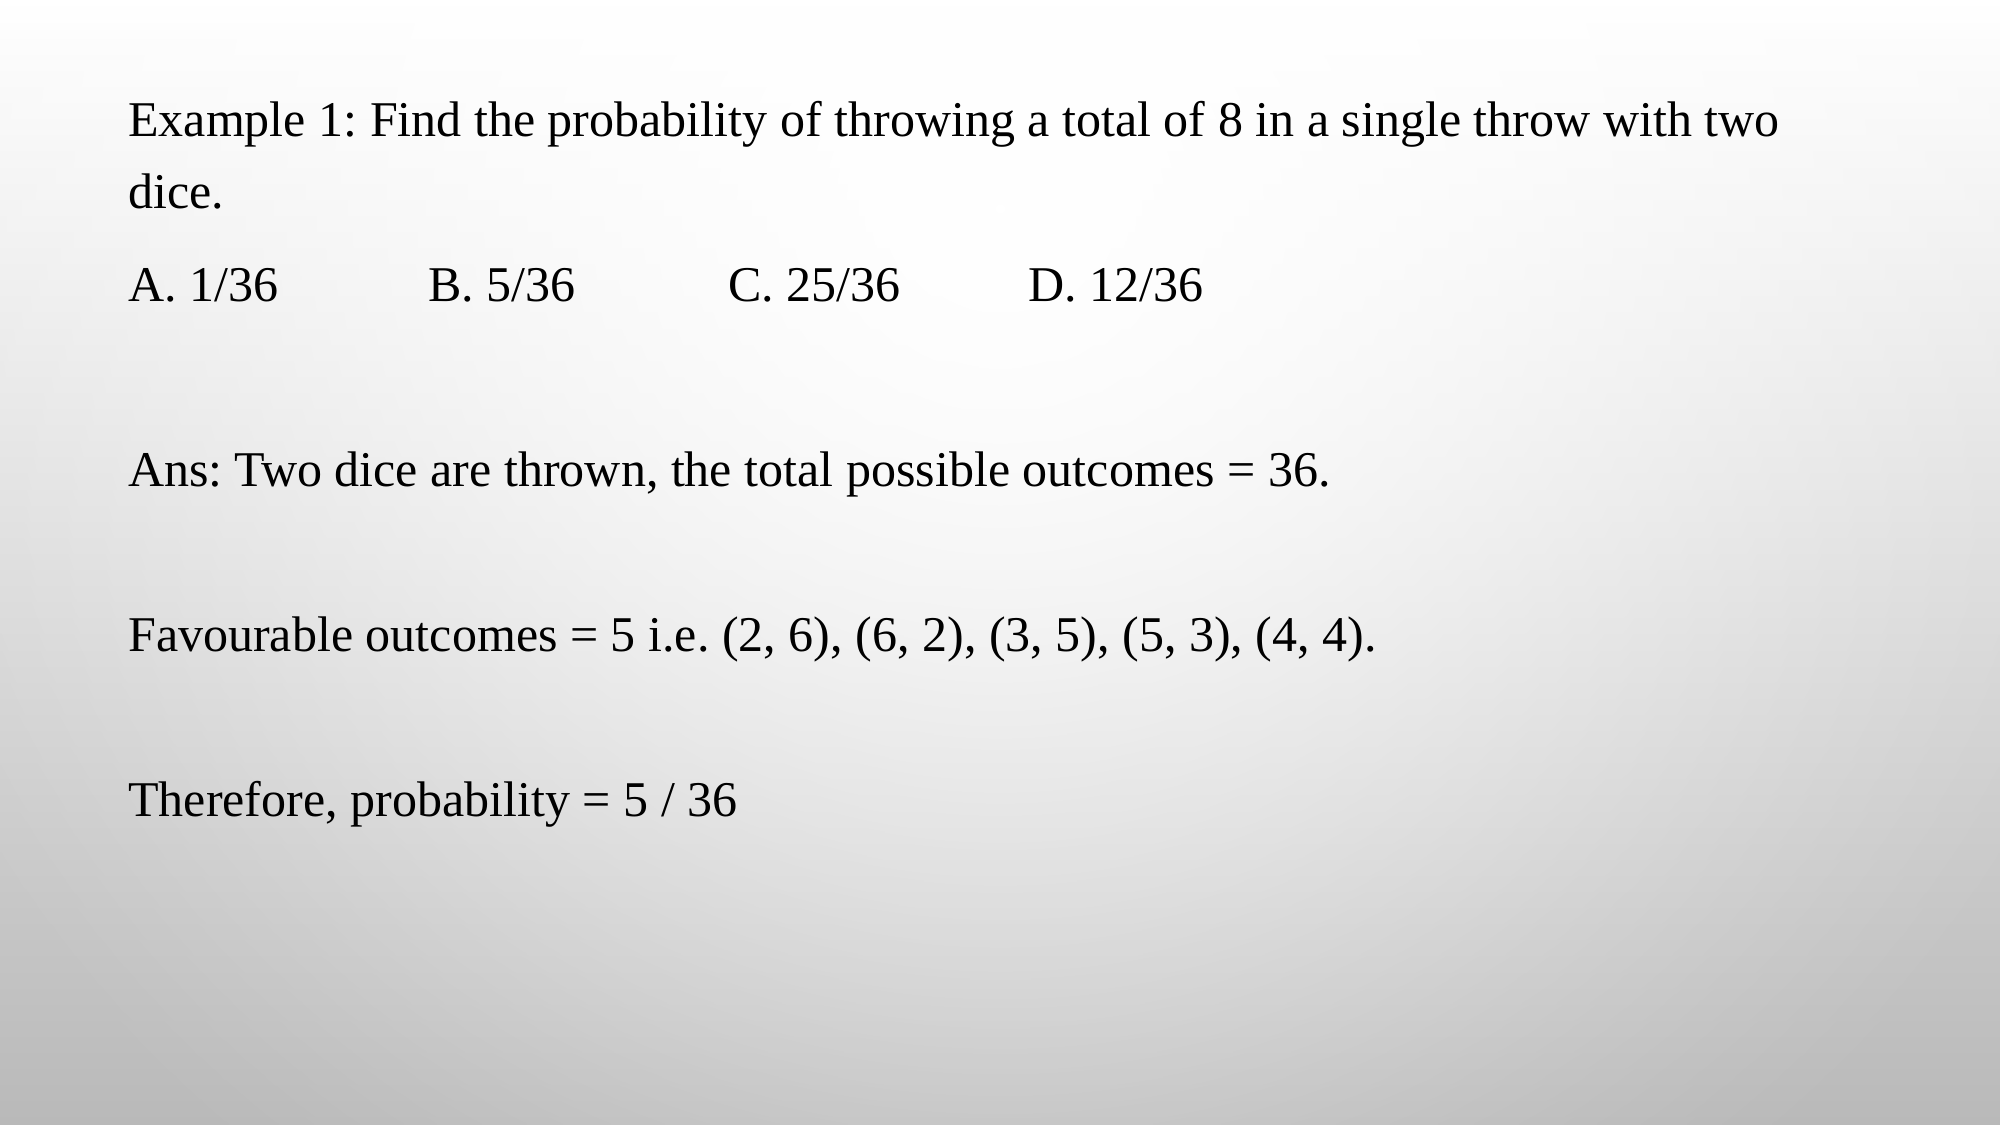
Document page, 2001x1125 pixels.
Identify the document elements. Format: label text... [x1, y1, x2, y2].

list Example 1: Find the probability of throwing a total of 8 in a single throw with two dice. A. 1/36 B. 5/36 C. 25/36 D. 12/36 Ans: Two dice are thrown, the total possible outcomes = 36. Favourable outcomes = 5 i.e. (2, 6), (6, 2), (3, 5), (5, 3), (4, 4). Therefore, probability = 5 / 36 [113, 66, 1863, 1014]
picture [0, 0, 2000, 1125]
